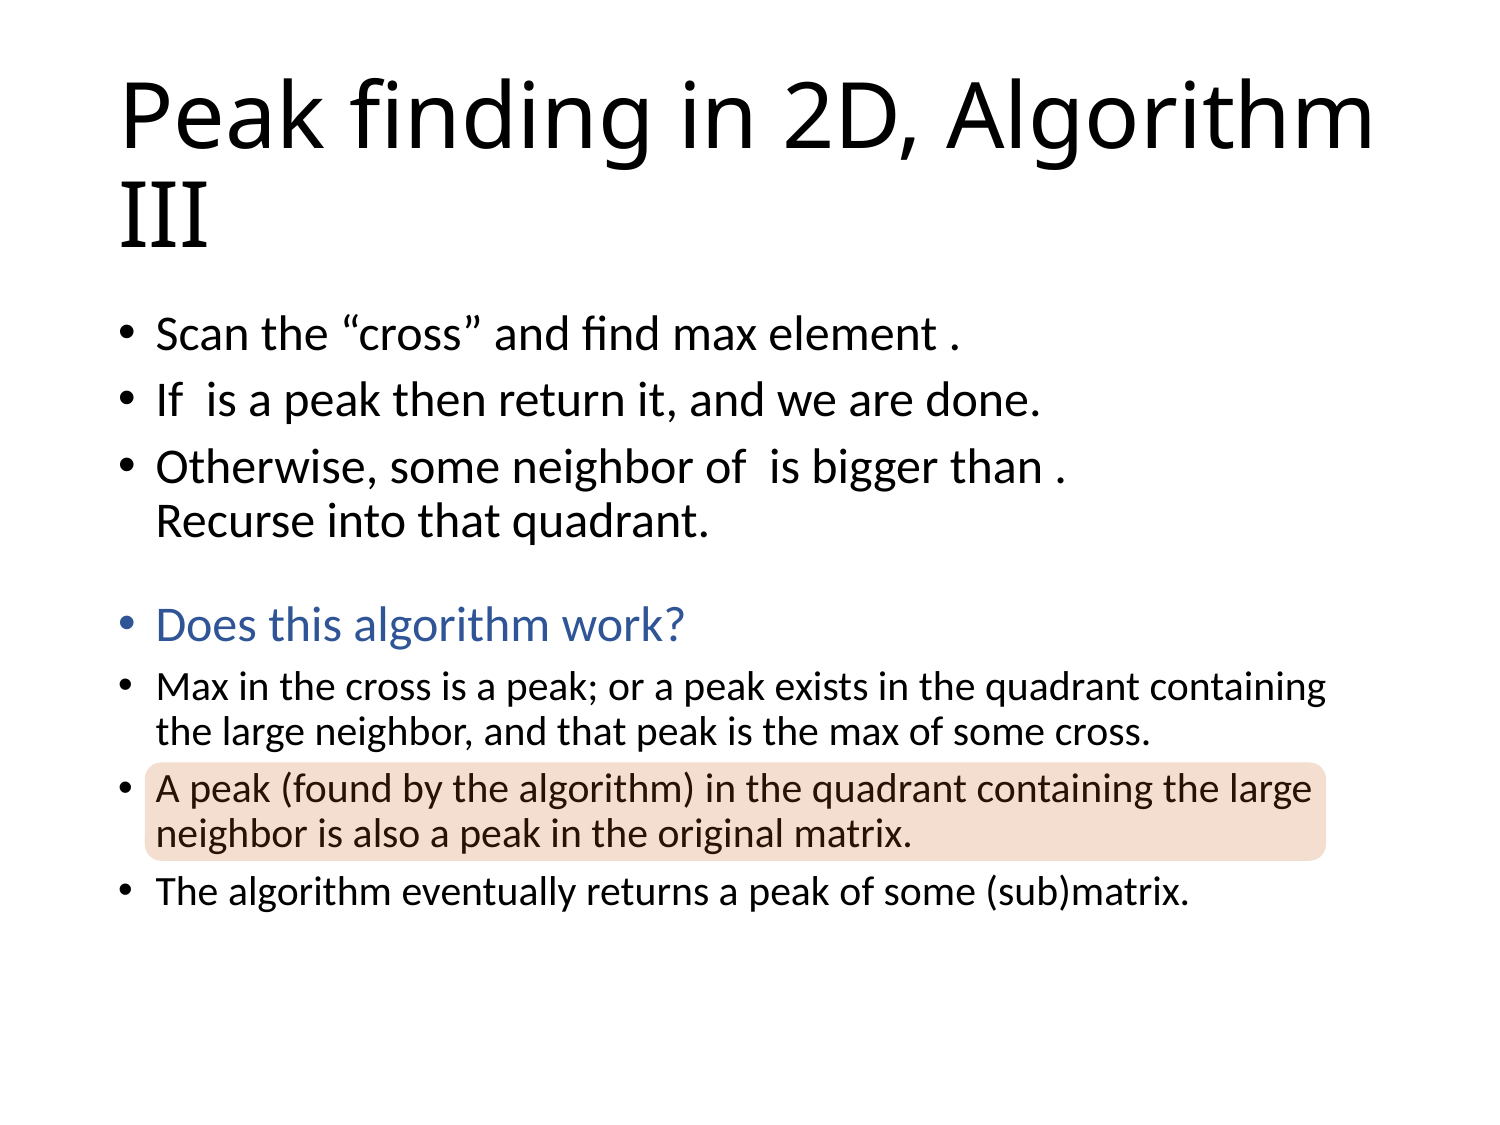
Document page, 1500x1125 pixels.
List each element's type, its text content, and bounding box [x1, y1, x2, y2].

title Peak finding in 2D, Algorithm III [103, 59, 1397, 278]
text_box [143, 761, 1328, 862]
